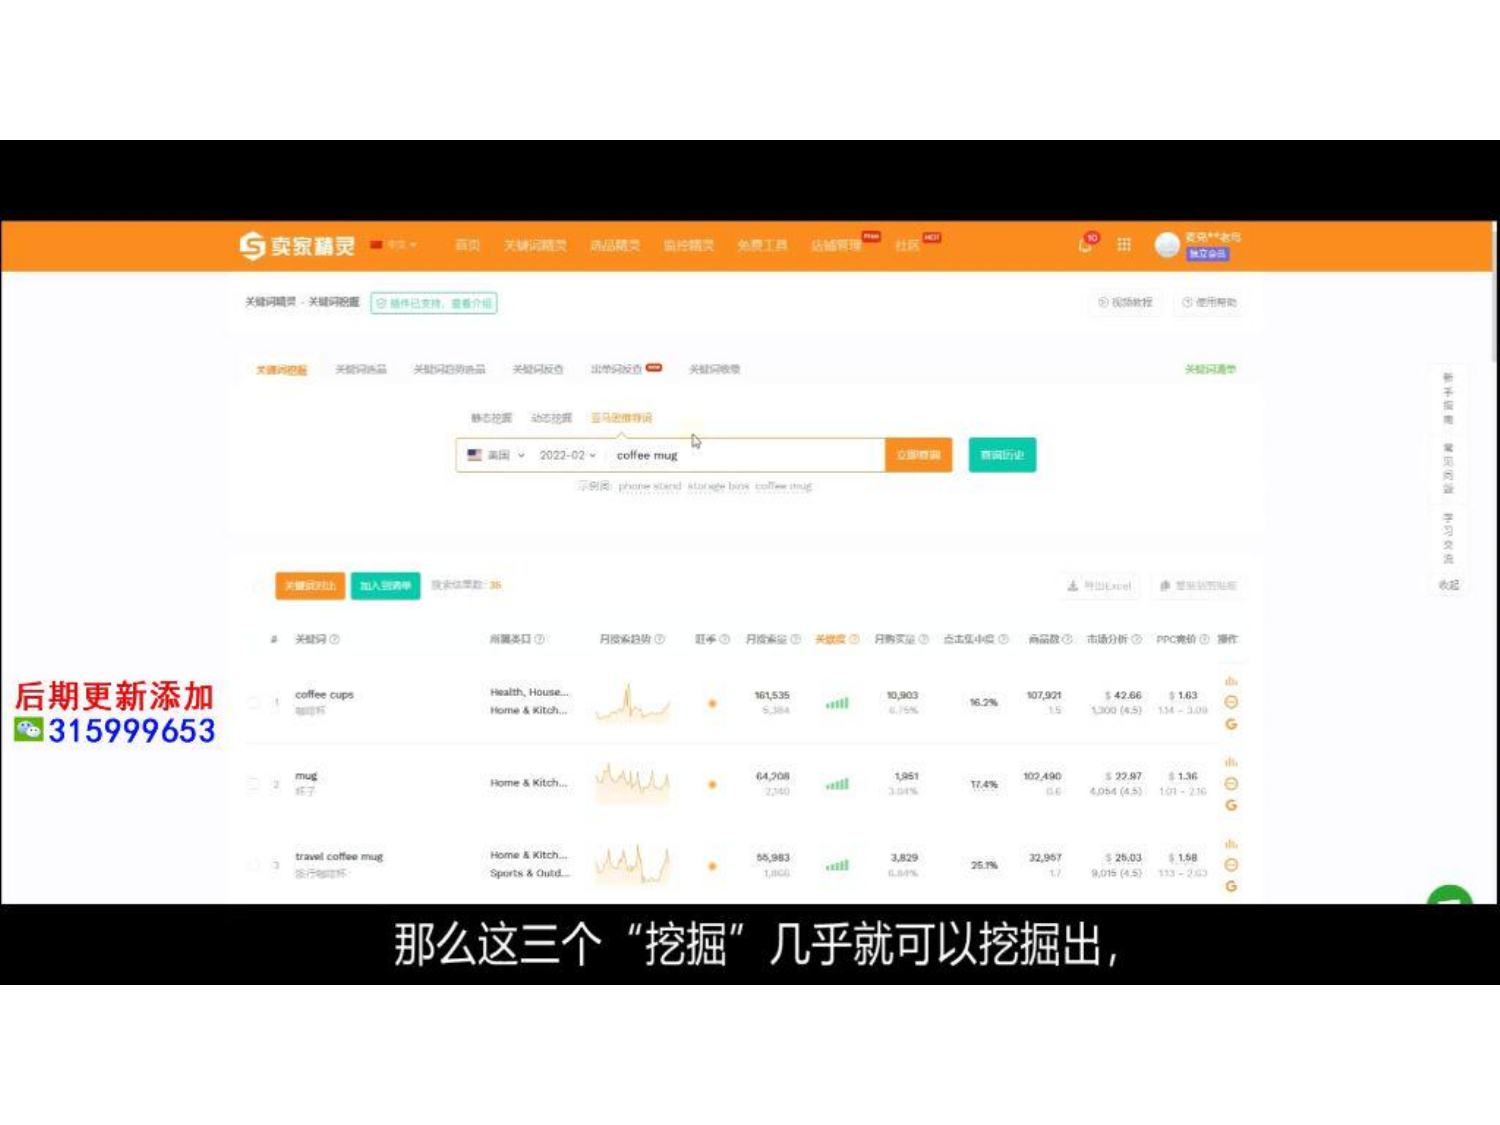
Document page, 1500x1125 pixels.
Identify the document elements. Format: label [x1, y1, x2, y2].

picture [0, 140, 1500, 985]
